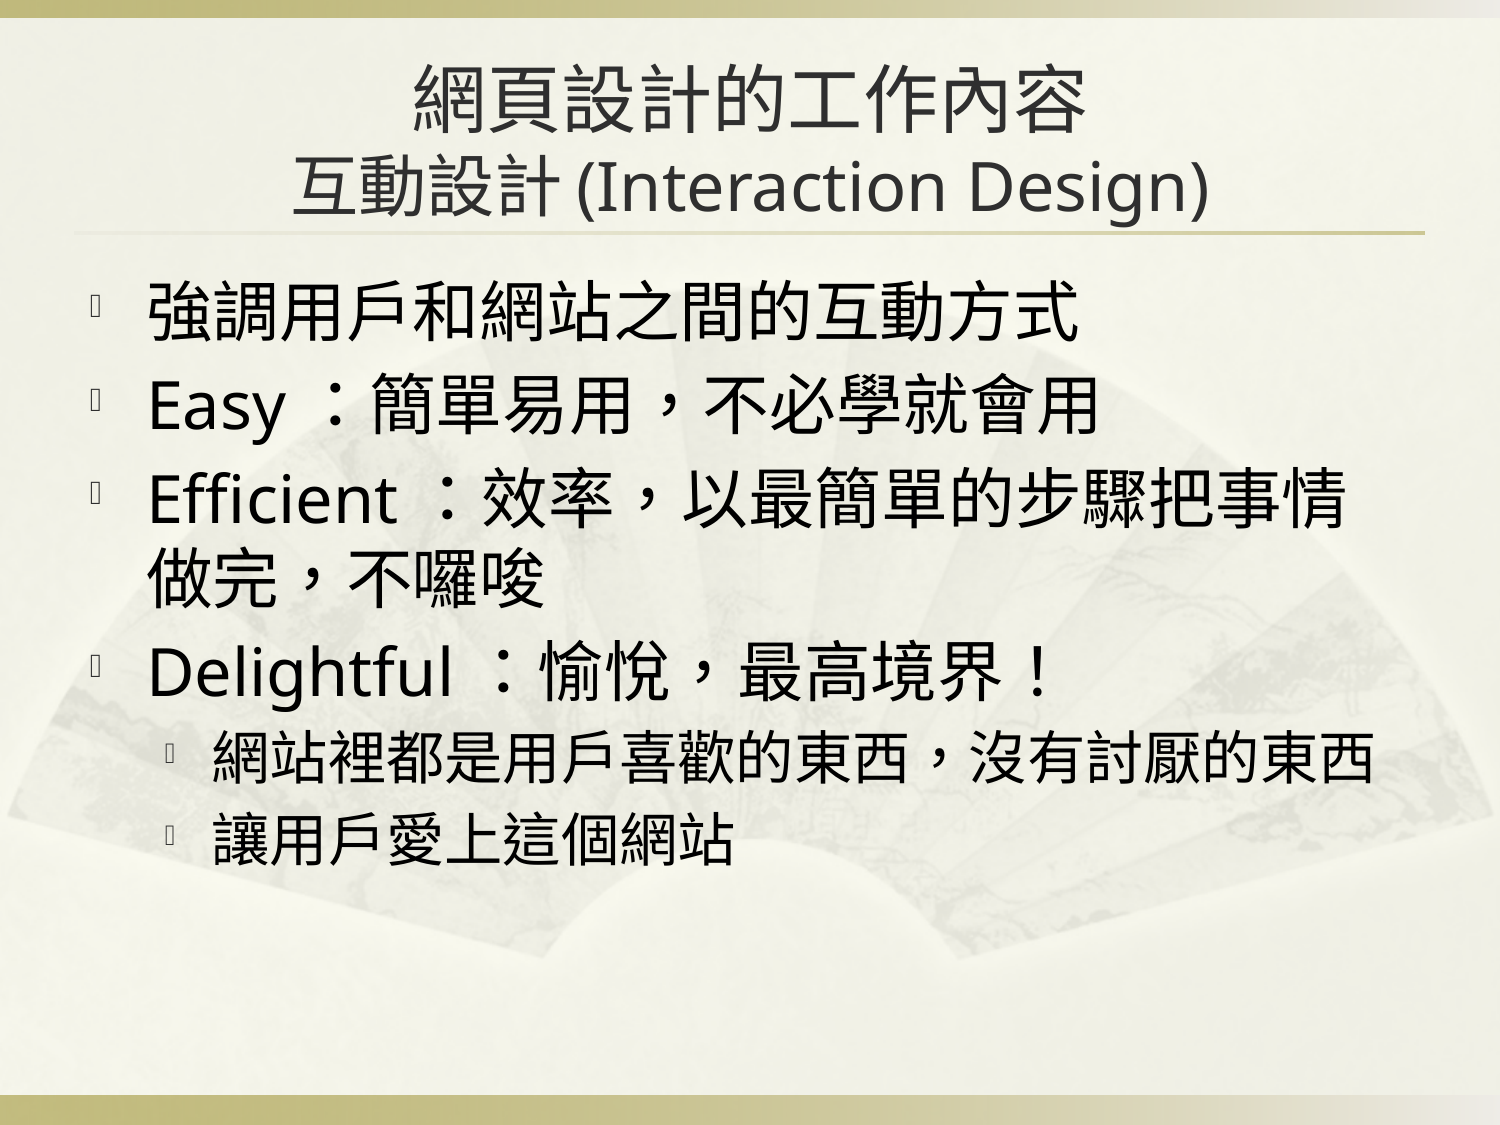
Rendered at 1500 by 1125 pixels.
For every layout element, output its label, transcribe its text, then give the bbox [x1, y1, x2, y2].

list 強調用戶和網站之間的互動方式 Easy：簡單易用，不必學就會用 Efficient：效率，以最簡單的步驟把事情做完，不囉唆 Delightful：愉悅，最高境界！ 網站裡都是用戶喜歡的東西，沒有討厭的東西 讓用戶愛上這個網站 [75, 262, 1425, 1032]
title 網頁設計的工作內容 互動設計(Interaction Design) [75, 45, 1425, 233]
